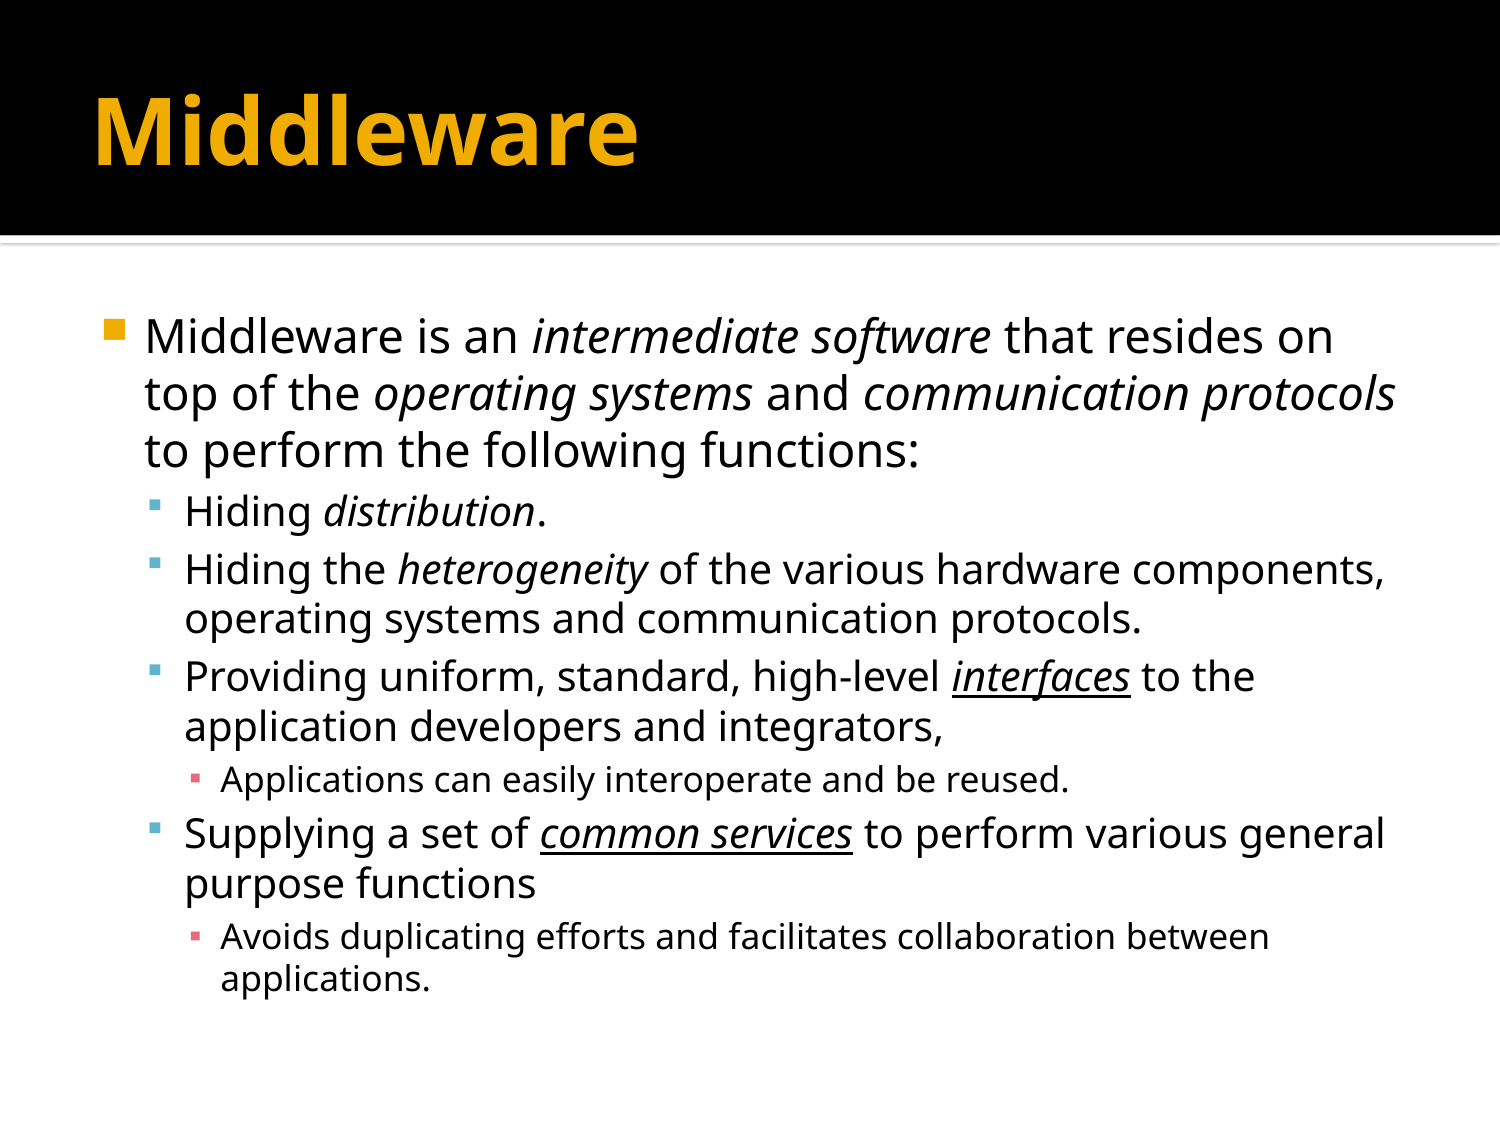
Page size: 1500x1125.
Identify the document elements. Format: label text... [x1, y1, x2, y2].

list Middleware is an intermediate software that resides on top of the operating systems and communication protocols to perform the following functions: Hiding distribution. Hiding the heterogeneity of the various hardware components, operating systems and communication protocols. Providing uniform, standard, high-level interfaces to the application developers and integrators, Applications can easily interoperate and be reused. Supplying a set of common services to perform various general purpose functions Avoids duplicating efforts and facilitates collaboration between applications. [75, 291, 1425, 1050]
title Middleware [75, 25, 1425, 231]
